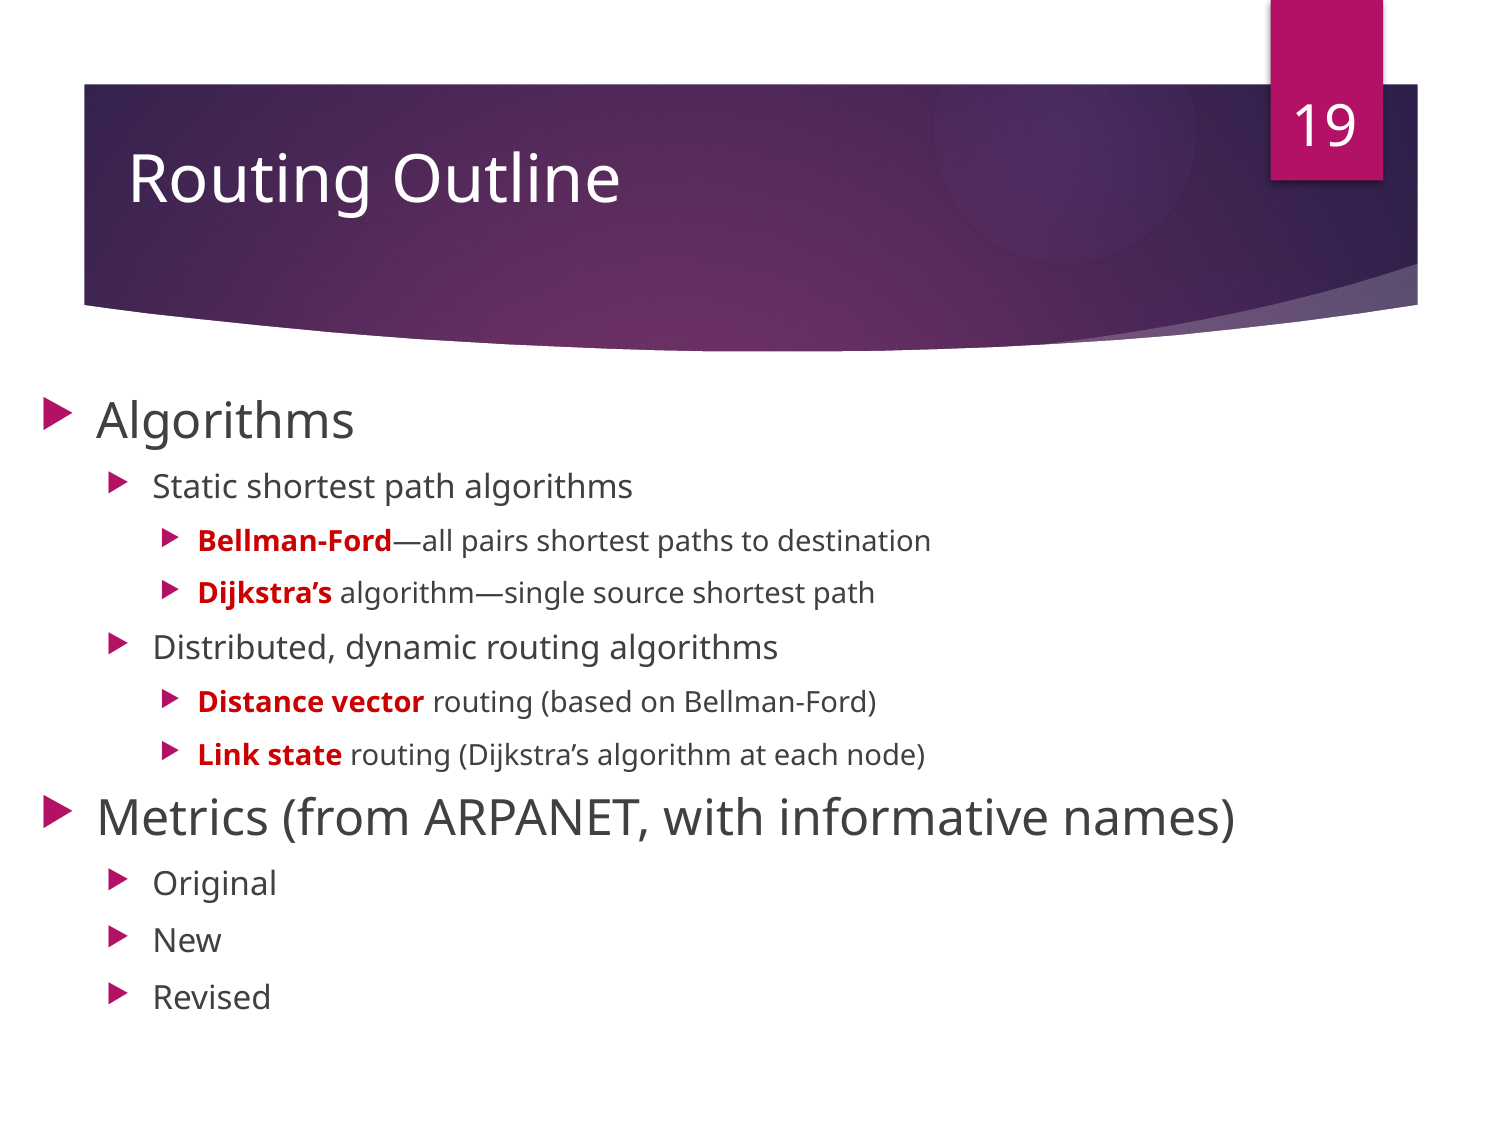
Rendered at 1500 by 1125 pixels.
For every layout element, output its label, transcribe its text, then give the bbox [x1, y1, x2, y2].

list Algorithms Static shortest path algorithms Bellman-Ford—all pairs shortest paths to destination Dijkstra’s algorithm—single source shortest path Distributed, dynamic routing algorithms Distance vector routing (based on Bellman-Ford) Link state routing (Dijkstra’s algorithm at each node) Metrics (from ARPANET, with informative names) Original New Revised [24, 387, 1450, 1063]
slide_number 19 [1259, 48, 1390, 175]
title Routing Outline [112, 99, 1388, 252]
